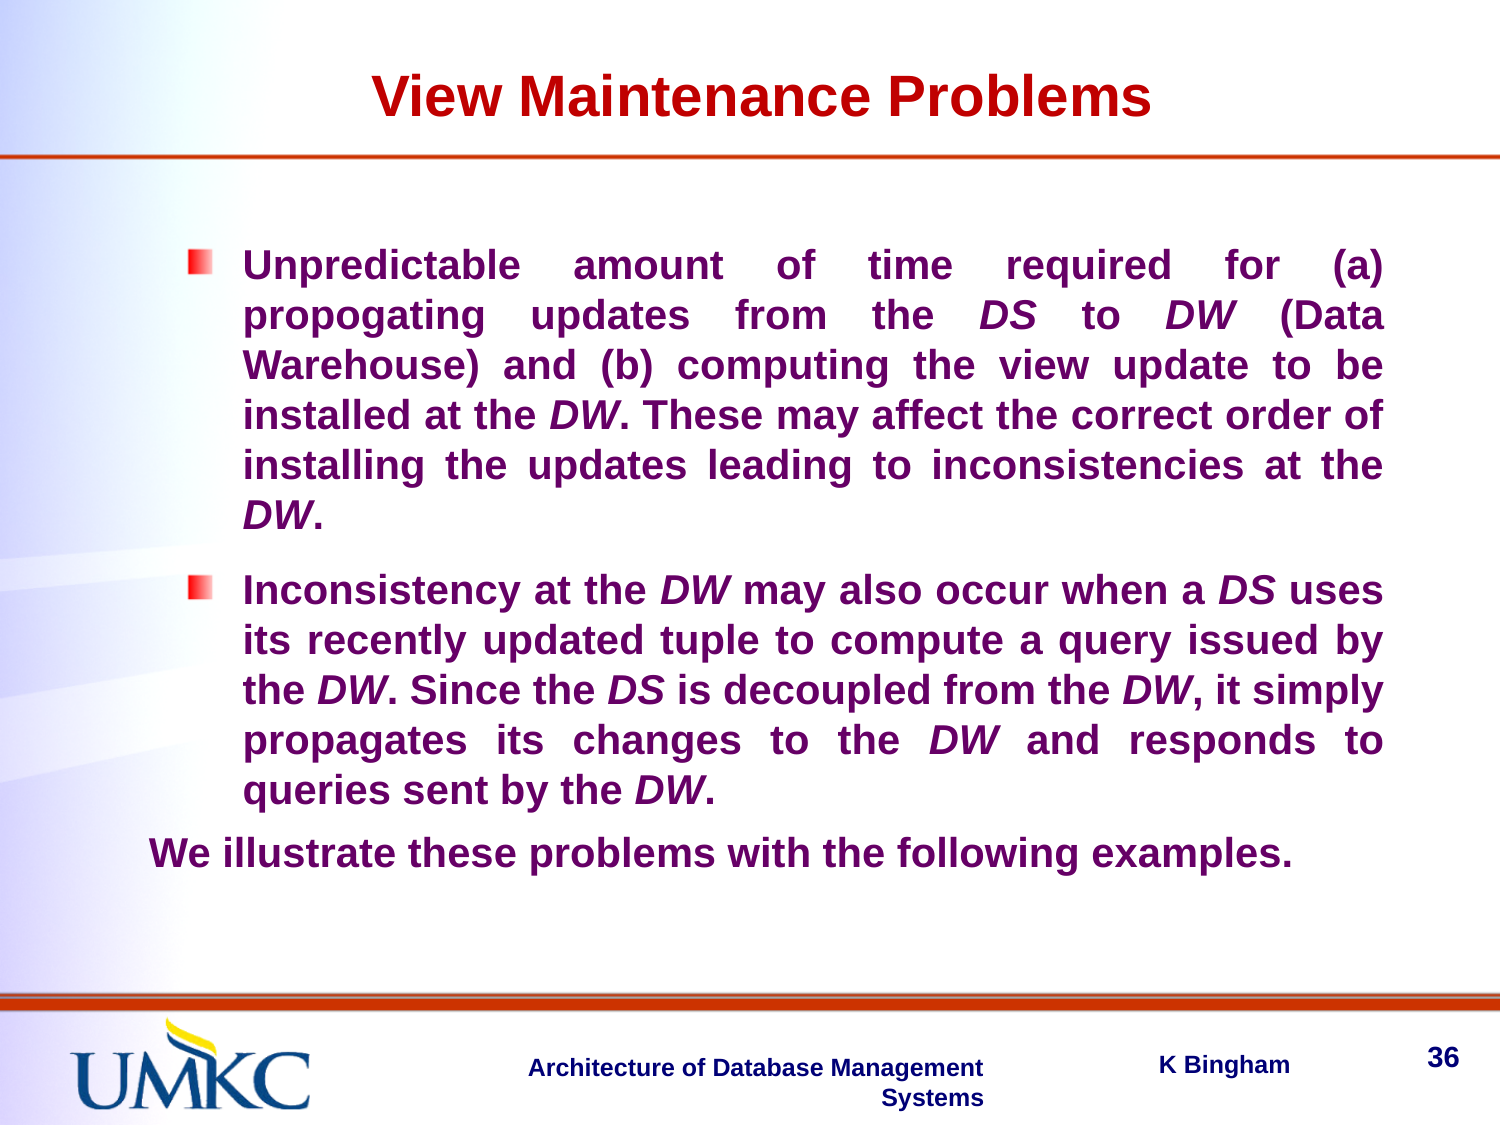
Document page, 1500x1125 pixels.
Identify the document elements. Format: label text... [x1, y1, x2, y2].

slide_number 36 [1399, 1031, 1475, 1072]
picture [0, 0, 1500, 1125]
title View Maintenance Problems [24, 24, 1500, 163]
text_box Unpredictable amount of time required for (a) propogating updates from the DS to DW (Data Warehouse) and (b) computing the view update to be installed at the DW. These may affect the correct order of installing the updates leading to inconsistencies at the DW. Inconsistency at the DW may also occur when a DS uses its recently updated tuple to compute a query issued by the DW. Since the DS is decoupled from the DW, it simply propagates its changes to the DW and responds to queries sent by the DW. We illustrate these problems with the following examples. [134, 230, 1399, 883]
